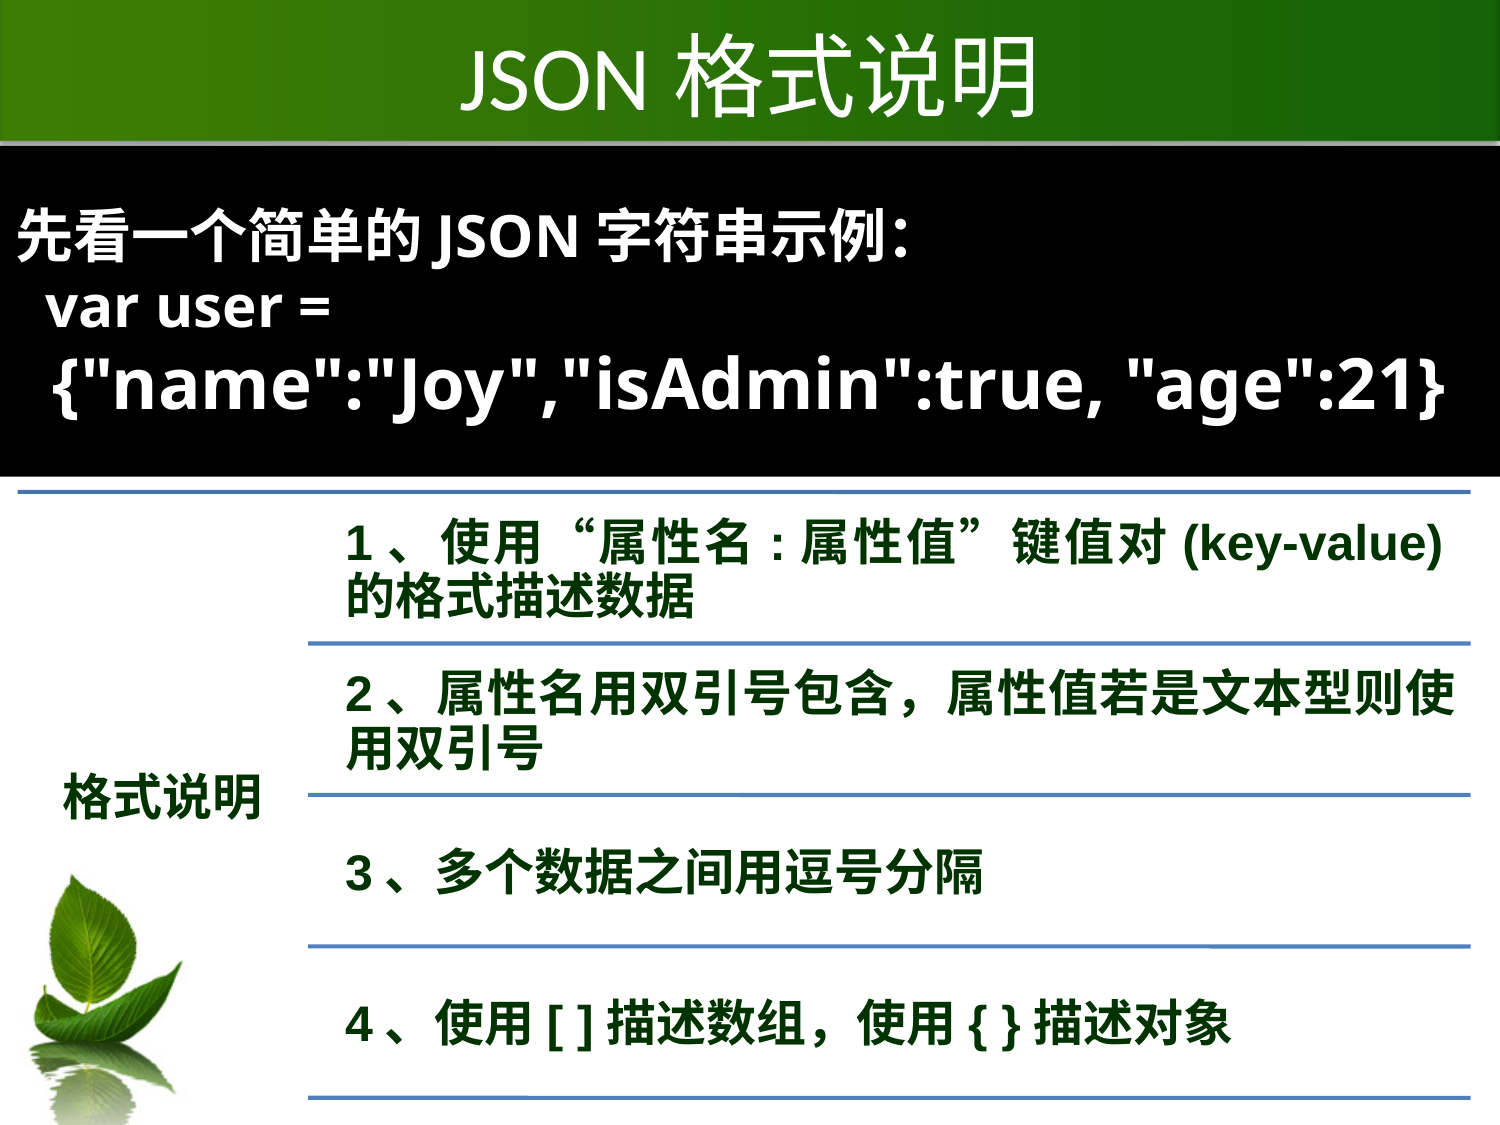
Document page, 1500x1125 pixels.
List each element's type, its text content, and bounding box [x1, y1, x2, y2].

title JSON格式说明 [5, 9, 1495, 138]
picture [0, 0, 1500, 145]
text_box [17, 491, 1471, 1107]
text_box 先看一个简单的JSON字符串示例： var user = {"name":"Joy","isAdmin":true, "age":21} [0, 145, 1500, 477]
picture [0, 477, 1500, 1125]
